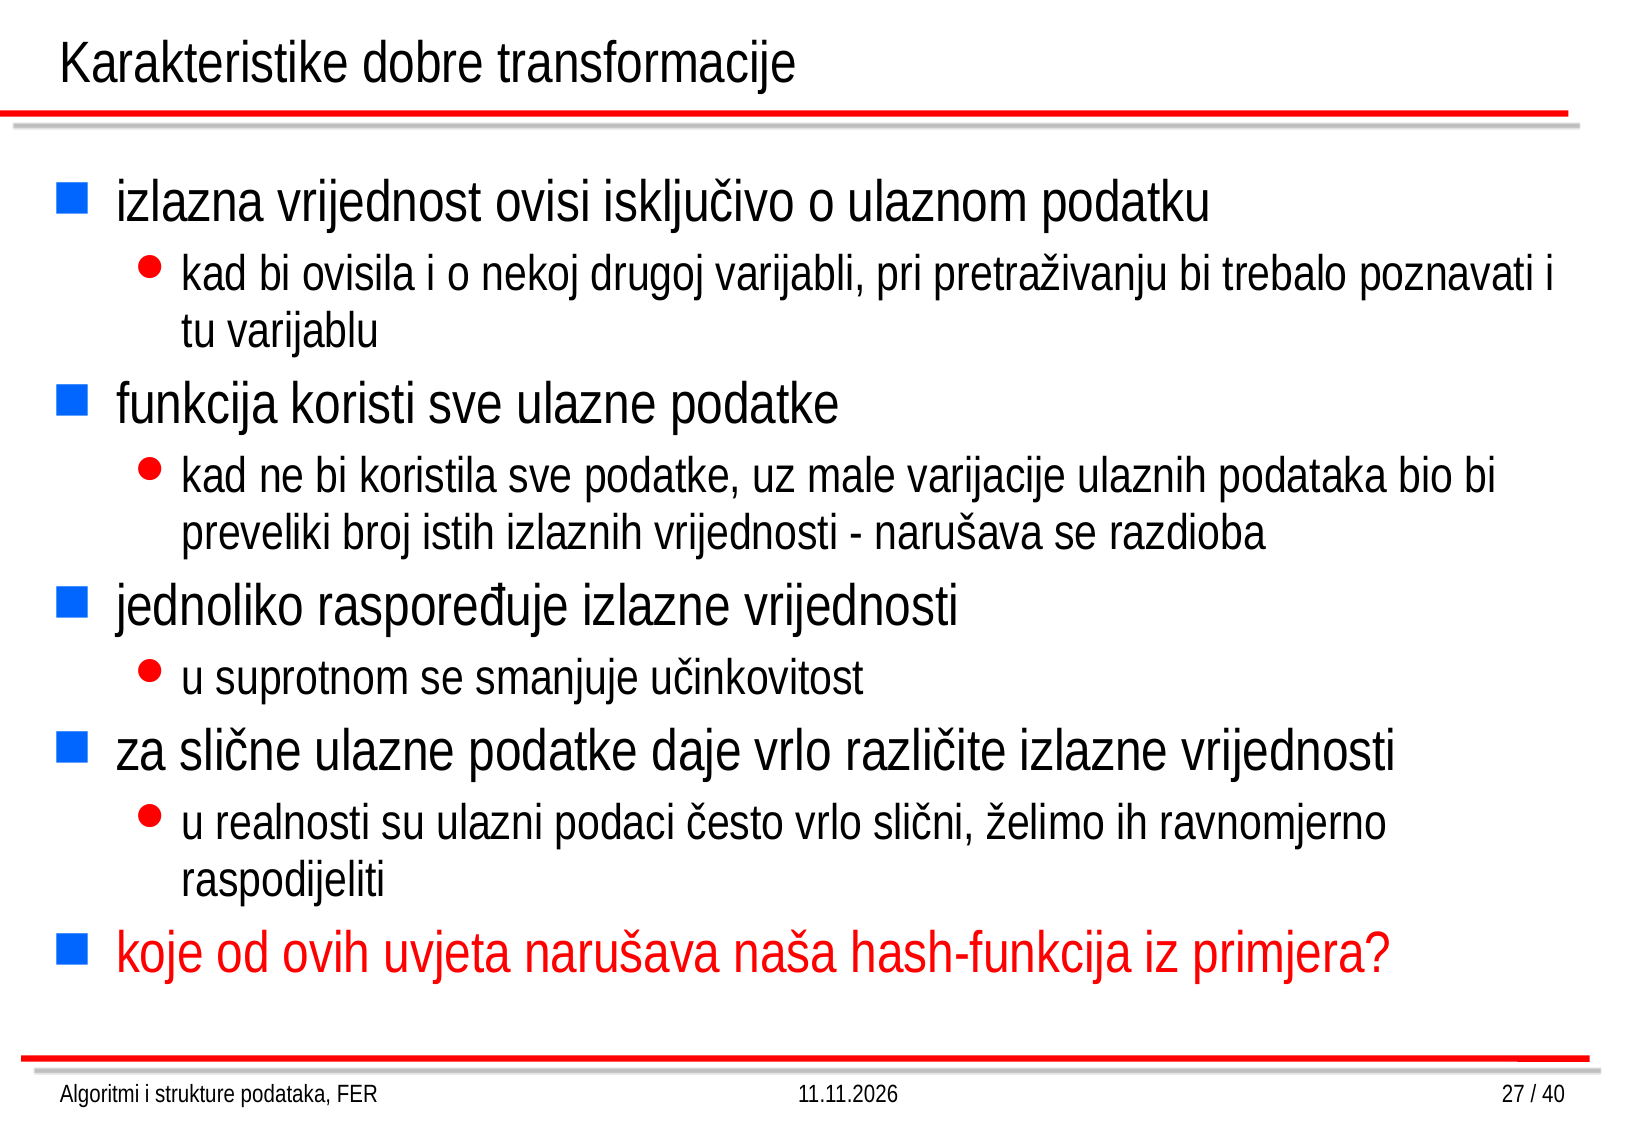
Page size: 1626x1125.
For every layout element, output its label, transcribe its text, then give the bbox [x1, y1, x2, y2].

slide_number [658, 1070, 1039, 1107]
slide_number 27 / 40 [1164, 1070, 1581, 1107]
list izlazna vrijednost ovisi isključivo o ulaznom podatku kad bi ovisila i o nekoj drugoj varijabli, pri pretraživanju bi trebalo poznavati i tu varijablu funkcija koristi sve ulazne podatke kad ne bi koristila sve podatke, uz male varijacije ulaznih podataka bio bi preveliki broj istih izlaznih vrijednosti - narušava se razdioba jednoliko raspoređuje izlazne vrijednosti u suprotnom se smanjuje učinkovitost za slične ulazne podatke daje vrlo različite izlazne vrijednosti u realnosti su ulazni podaci često vrlo slični, želimo ih ravnomjerno raspodijeliti koje od ovih uvjeta narušava naša hash-funkcija iz primjera? [44, 160, 1581, 1036]
title Karakteristike dobre transformacije [44, 0, 1569, 102]
footer Algoritmi i strukture podataka, FER [44, 1070, 612, 1107]
